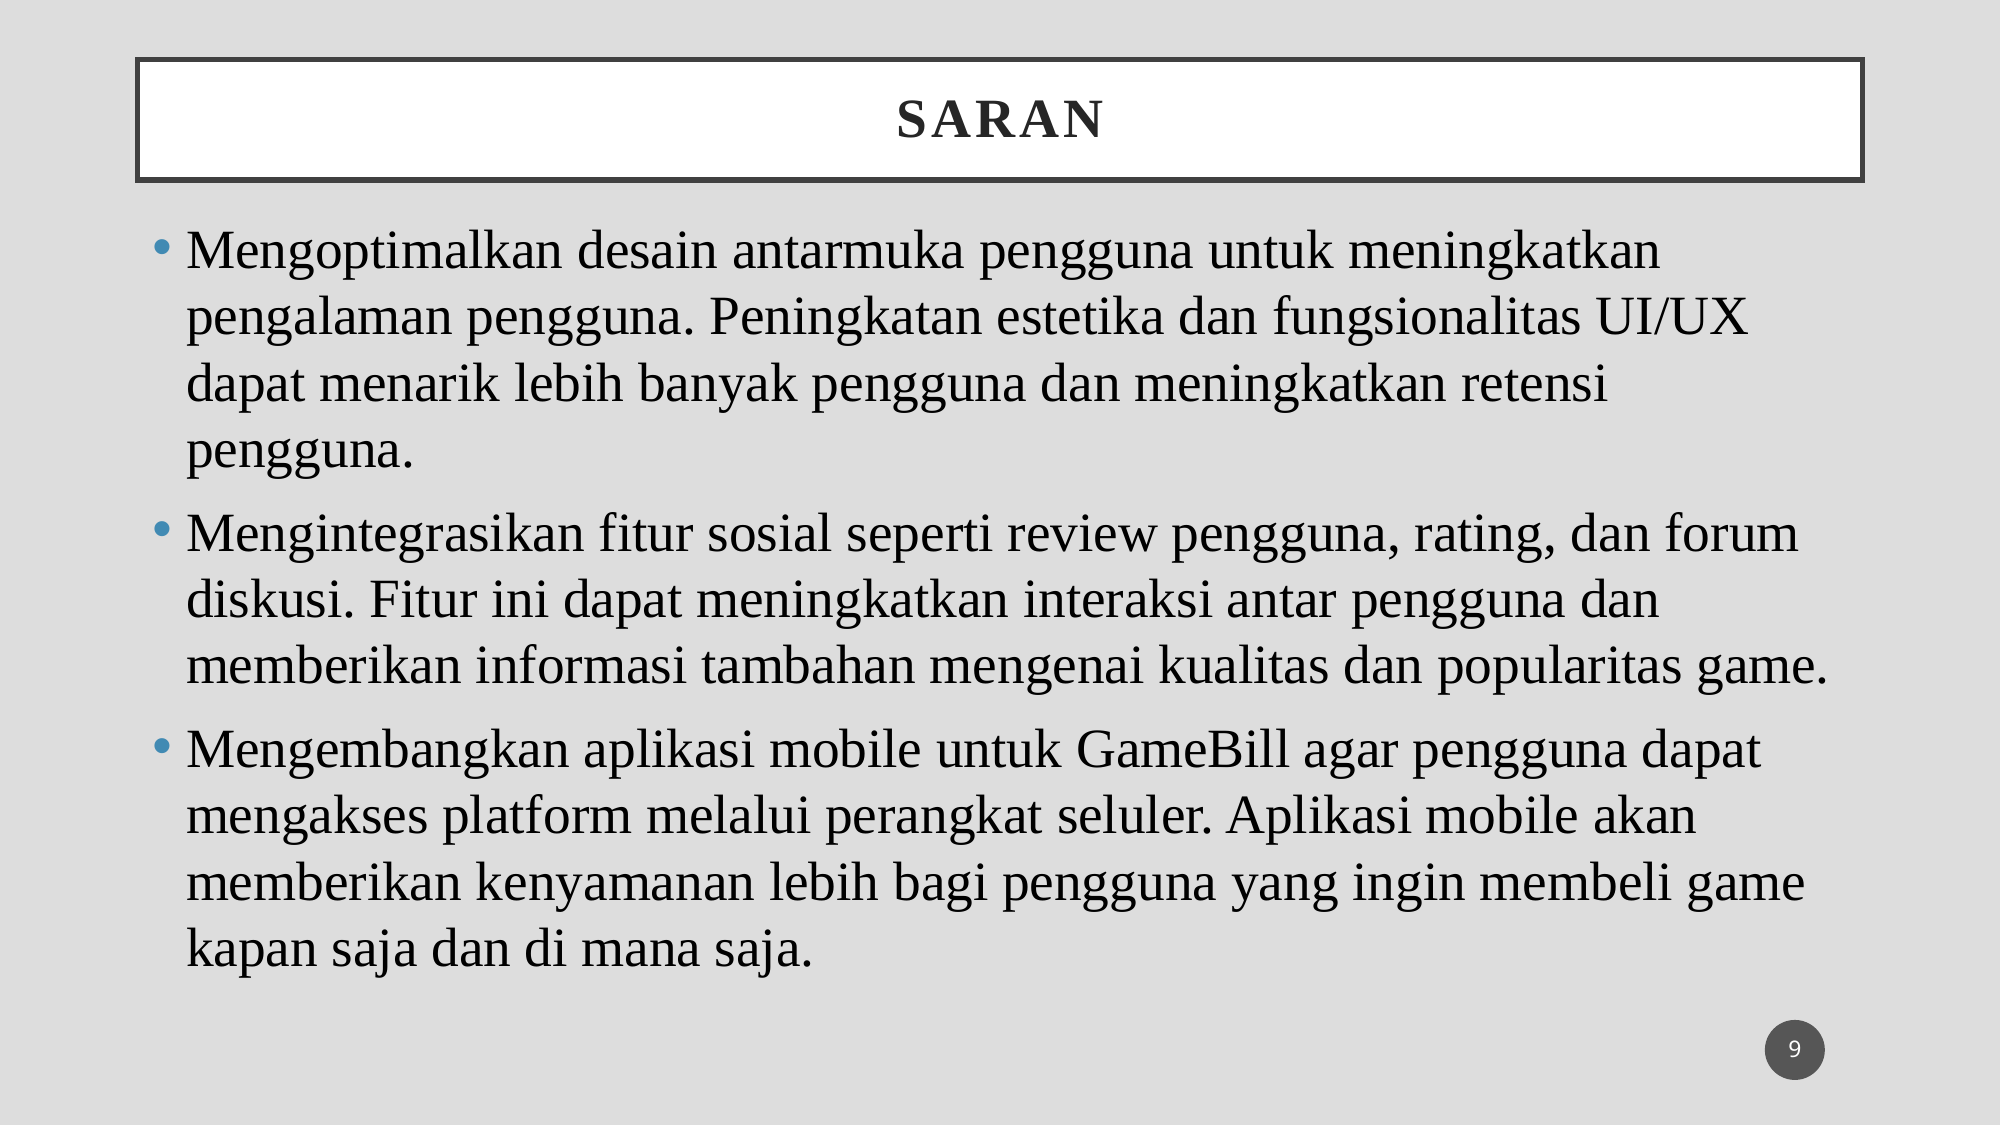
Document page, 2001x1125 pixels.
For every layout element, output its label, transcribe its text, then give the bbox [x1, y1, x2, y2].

title Saran [135, 57, 1865, 183]
list Mengoptimalkan desain antarmuka pengguna untuk meningkatkan pengalaman pengguna. Peningkatan estetika dan fungsionalitas UI/UX dapat menarik lebih banyak pengguna dan meningkatkan retensi pengguna. Mengintegrasikan fitur sosial seperti review pengguna, rating, dan forum diskusi. Fitur ini dapat meningkatkan interaksi antar pengguna dan memberikan informasi tambahan mengenai kualitas dan popularitas game. Mengembangkan aplikasi mobile untuk GameBill agar pengguna dapat mengakses platform melalui perangkat seluler. Aplikasi mobile akan memberikan kenyamanan lebih bagi pengguna yang ingin membeli game kapan saja dan di mana saja. [137, 205, 1863, 1043]
slide_number 9 [1764, 1019, 1825, 1080]
